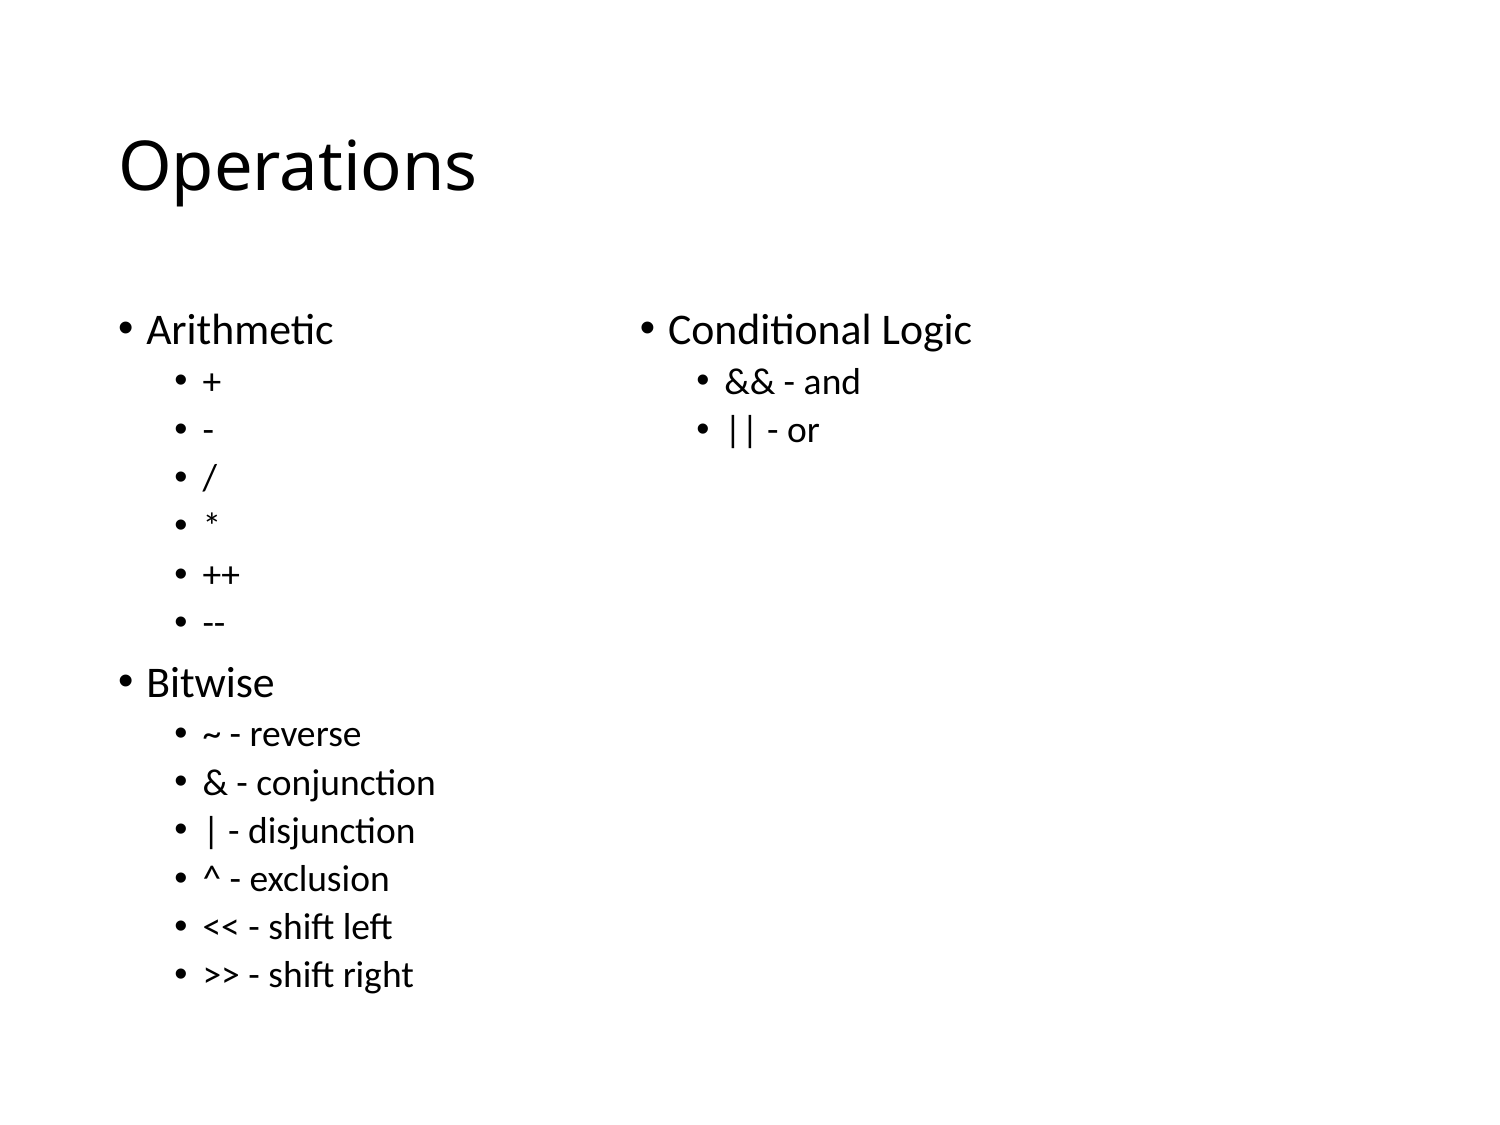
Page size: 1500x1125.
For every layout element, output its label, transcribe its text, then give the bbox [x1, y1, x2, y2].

text_box Conditional Logic && - and || - or [624, 299, 1072, 1014]
title Operations [103, 59, 1397, 278]
list Arithmetic + - / * ++ -- Bitwise ~ - reverse & - conjunction | - disjunction ^ - exclusion << - shift left >> - shift right [103, 299, 550, 1014]
